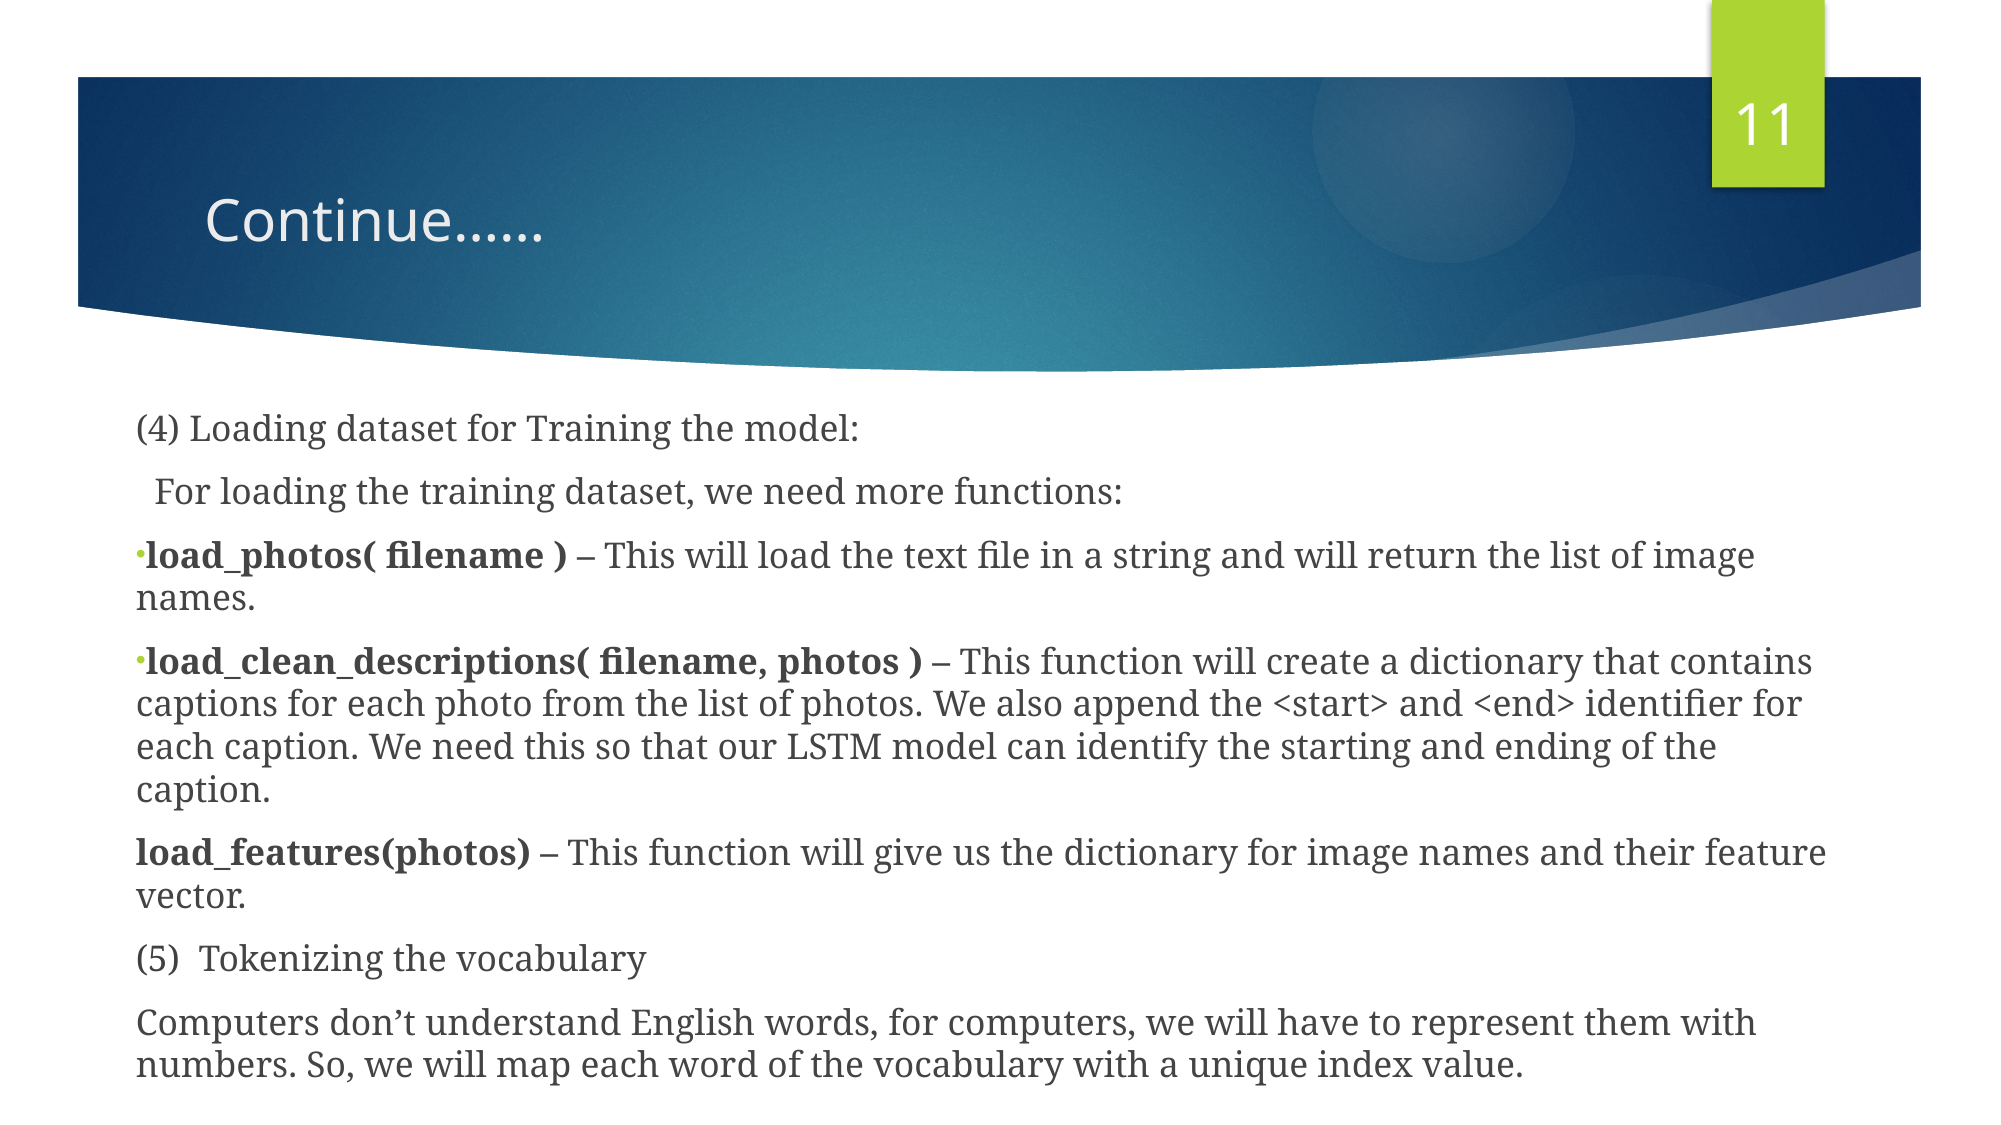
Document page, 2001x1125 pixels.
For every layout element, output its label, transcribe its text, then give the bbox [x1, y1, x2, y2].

slide_number 11 [1698, 48, 1836, 175]
list (4) Loading dataset for Training the model: For loading the training dataset, we need more functions: load_photos( filename ) – This will load the text file in a string and will return the list of image names. load_clean_descriptions( filename, photos ) – This function will create a dictionary that contains captions for each photo from the list of photos. We also append the <start> and <end> identifier for each caption. We need this so that our LSTM model can identify the starting and ending of the caption. load_features(photos) – This function will give us the dictionary for image names and their feature vector. (5) Tokenizing the vocabulary Computers don’t understand English words, for computers, we will have to represent them with numbers. So, we will map each word of the vocabulary with a unique index value. [120, 394, 1859, 1096]
title Continue…… [189, 159, 1627, 276]
